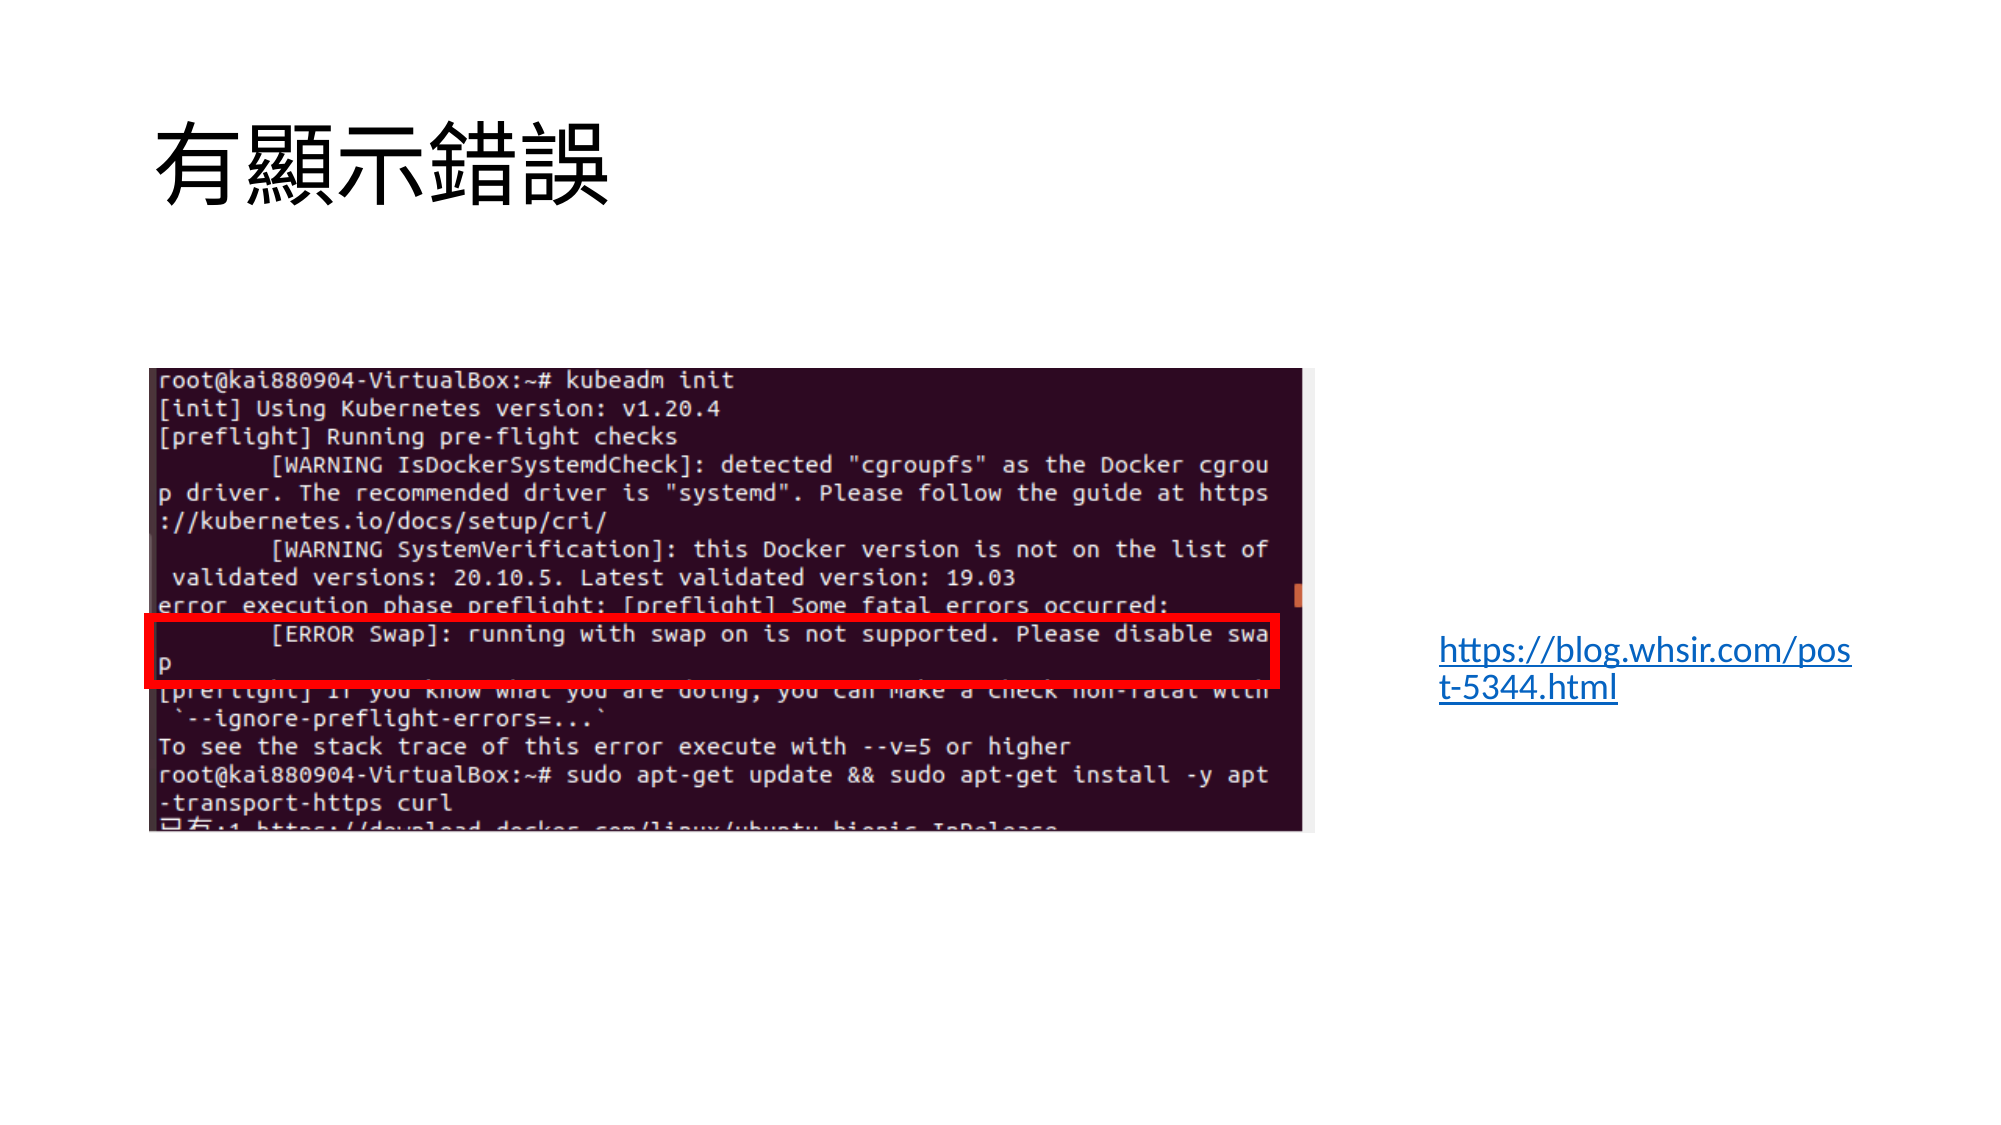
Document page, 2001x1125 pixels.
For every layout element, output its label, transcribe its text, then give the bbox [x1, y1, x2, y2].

text_box https://blog.whsir.com/post-5344.html [1424, 617, 1876, 678]
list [149, 368, 1315, 834]
title 有顯示錯誤 [137, 59, 1863, 278]
